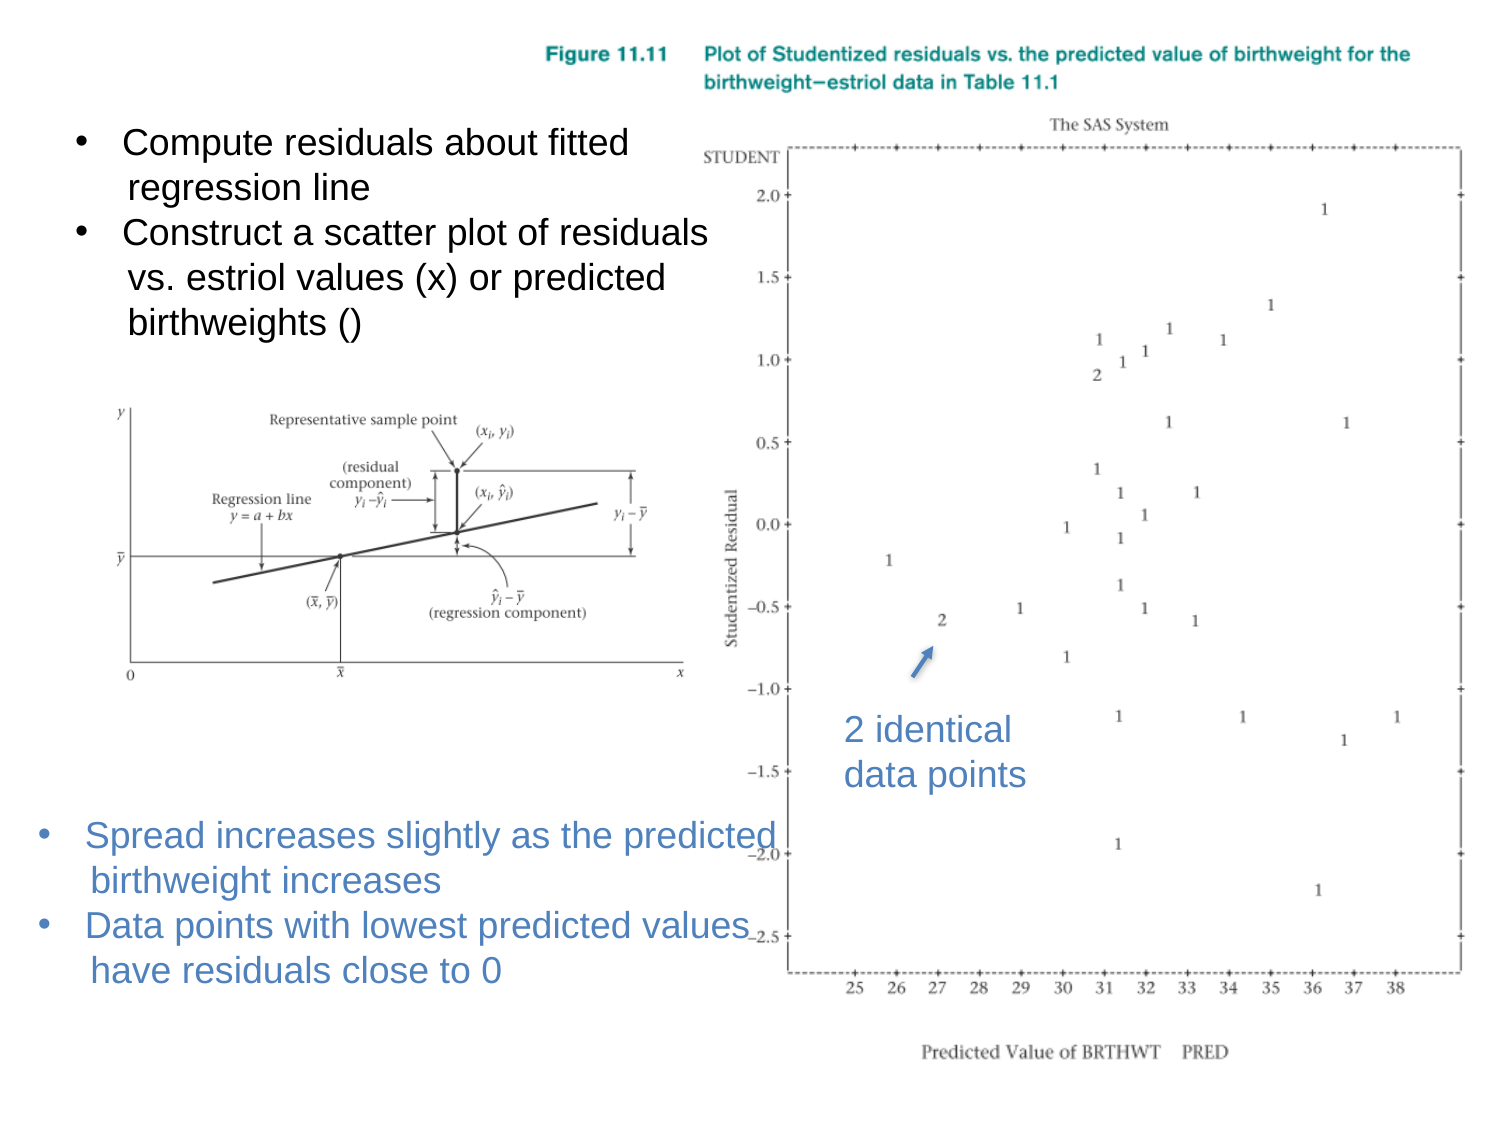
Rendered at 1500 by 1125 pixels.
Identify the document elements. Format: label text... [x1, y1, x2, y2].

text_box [912, 645, 934, 678]
picture [912, 1034, 1235, 1069]
picture [0, 37, 1500, 1003]
text_box Spread increases slightly as the predicted birthweight increases Data points with lowest predicted values have residuals close to 0 [30, 803, 533, 999]
